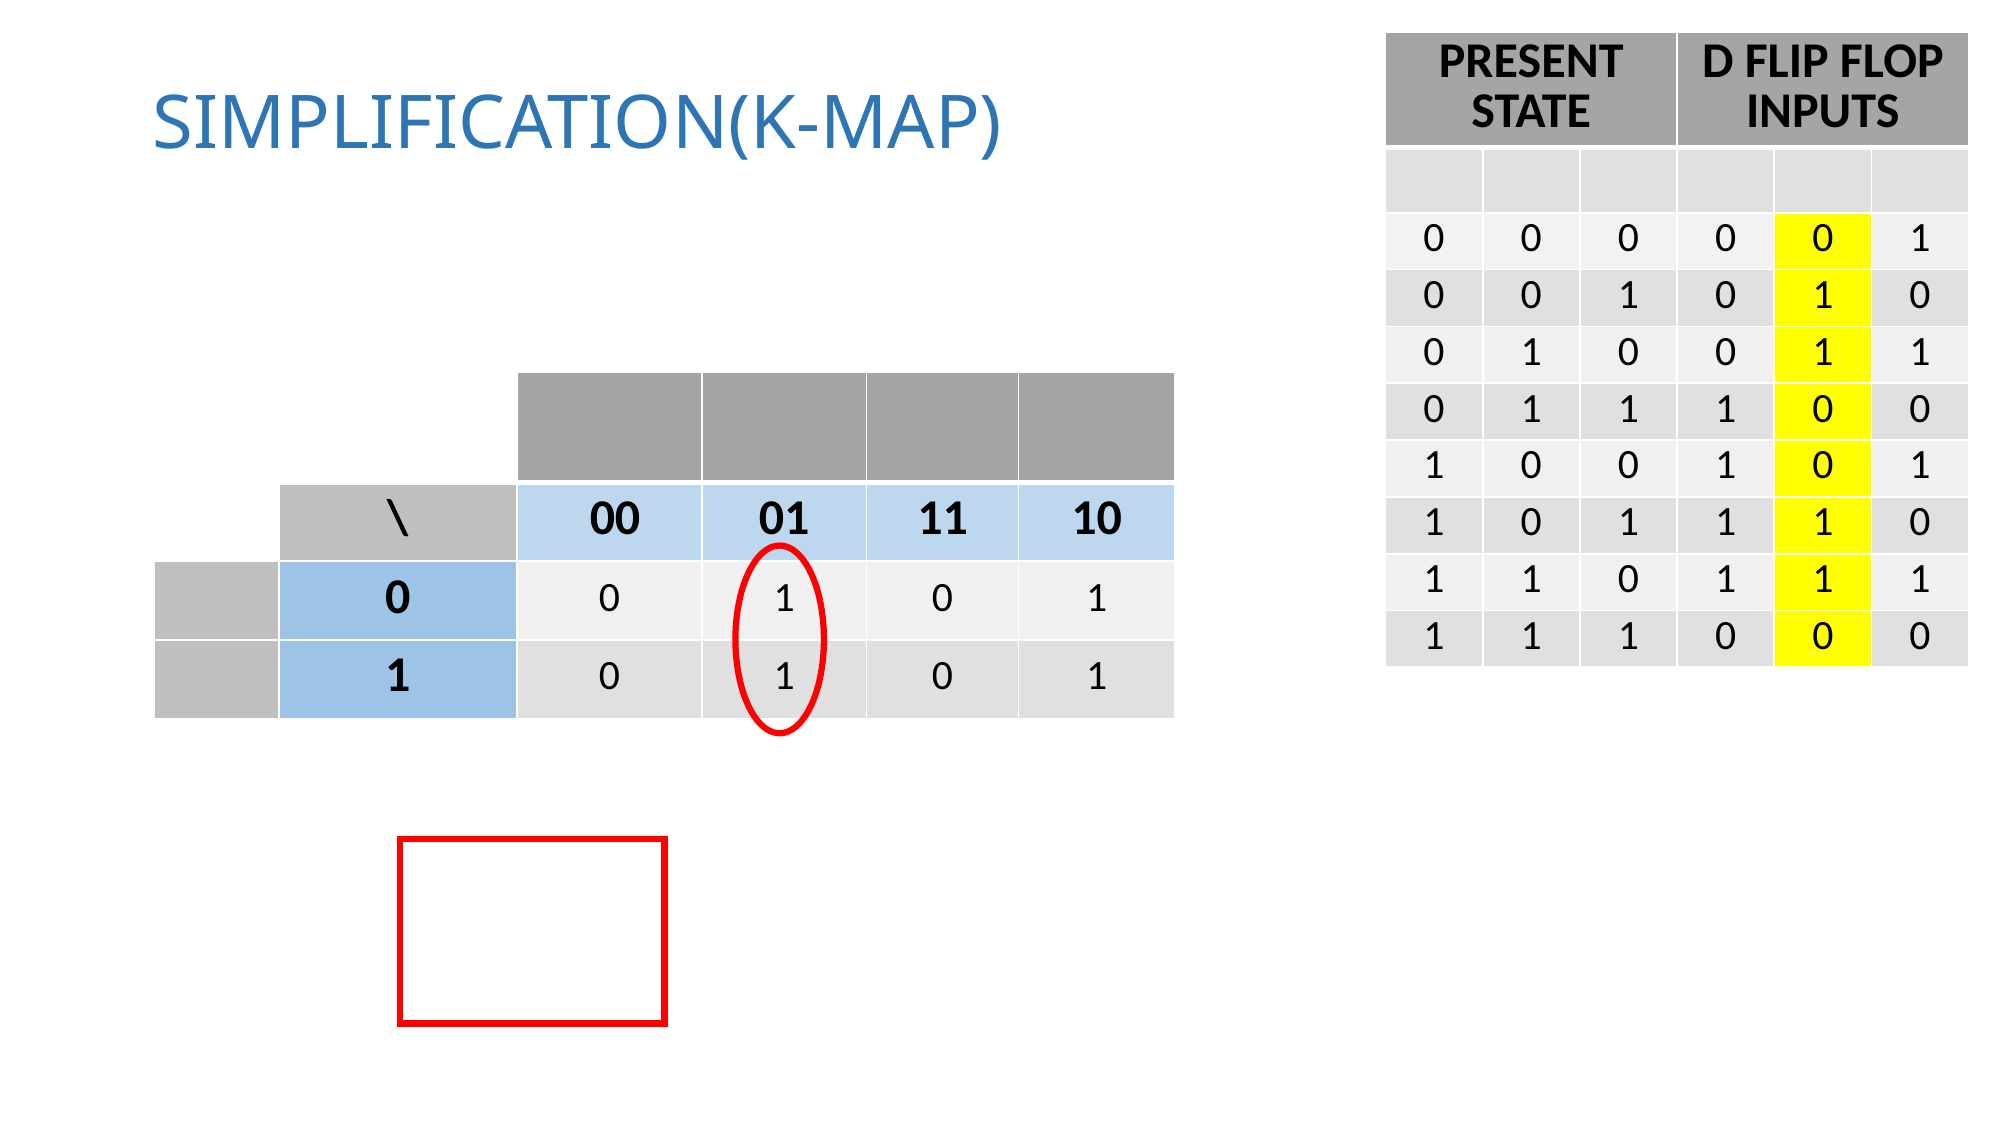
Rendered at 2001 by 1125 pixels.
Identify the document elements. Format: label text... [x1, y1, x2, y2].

text_box [399, 838, 665, 1024]
title SIMPLIFICATION(K-MAP) [137, 59, 1038, 278]
text_box [734, 544, 825, 735]
